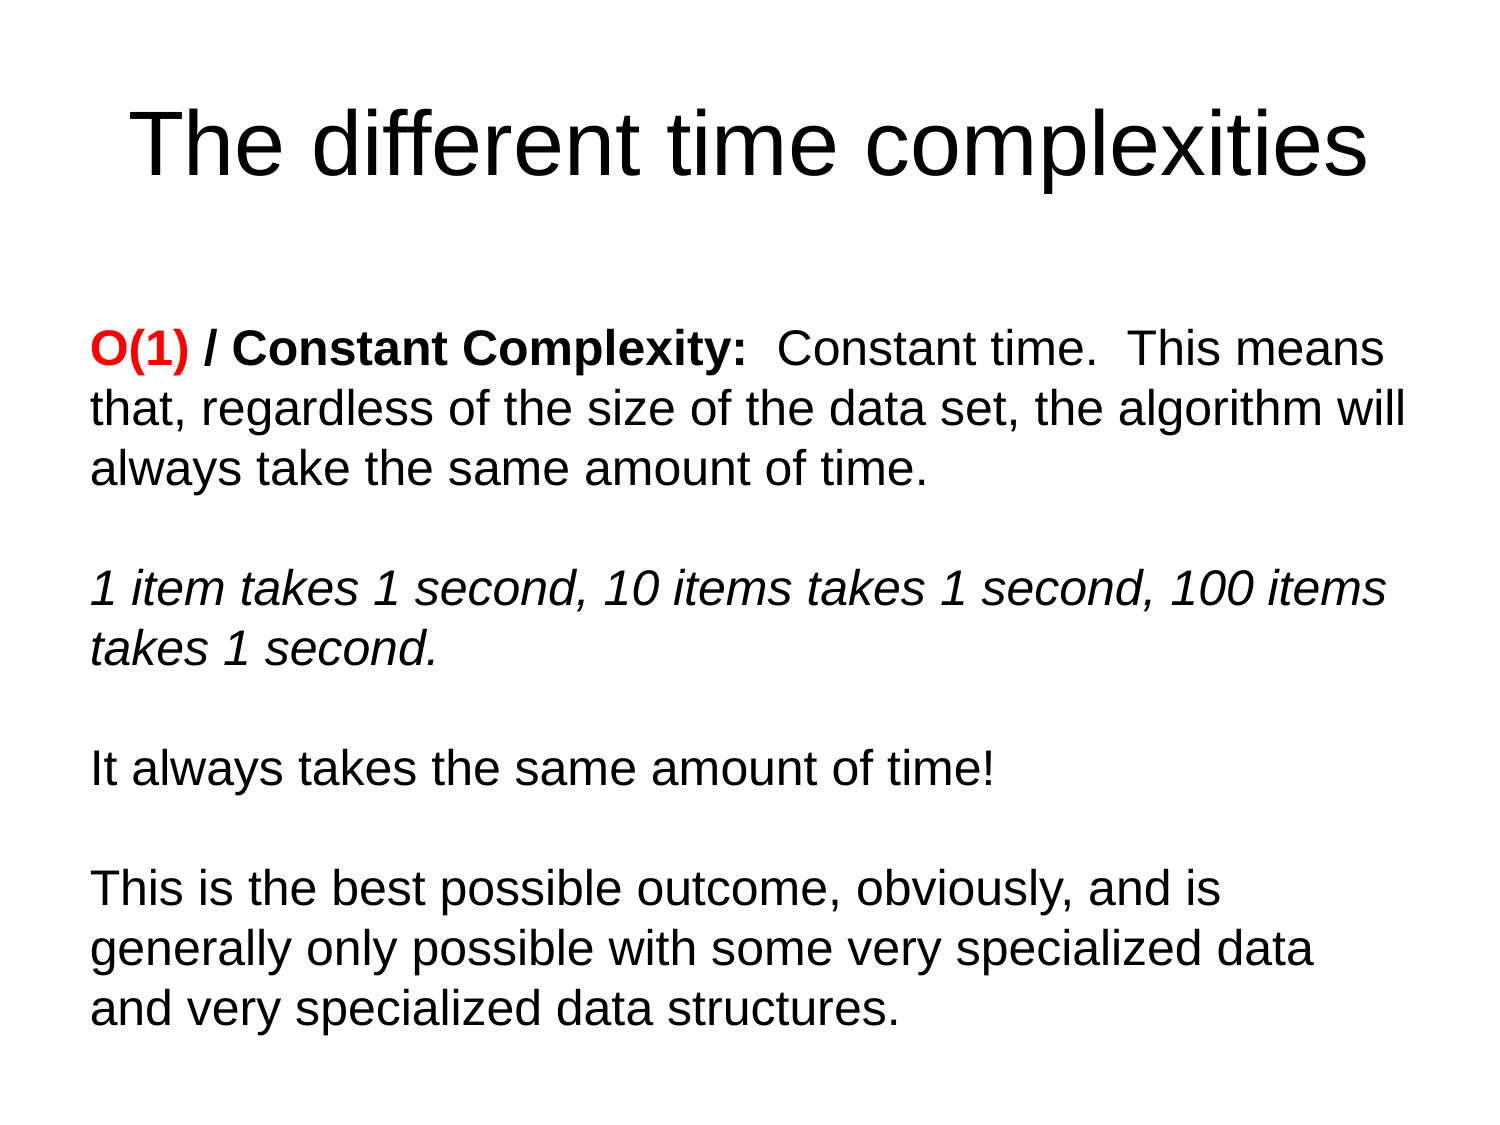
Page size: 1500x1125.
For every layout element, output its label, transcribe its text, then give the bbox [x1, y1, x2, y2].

text_box The different time complexities [74, 45, 1425, 233]
text_box O(1) / Constant Complexity: Constant time. This means that, regardless of the size of the data set, the algorithm will always take the same amount of time. 1 item takes 1 second, 10 items takes 1 second, 100 items takes 1 second. It always takes the same amount of time! This is the best possible outcome, obviously, and is generally only possible with some very specialized data and very specialized data structures. [74, 262, 1425, 1088]
